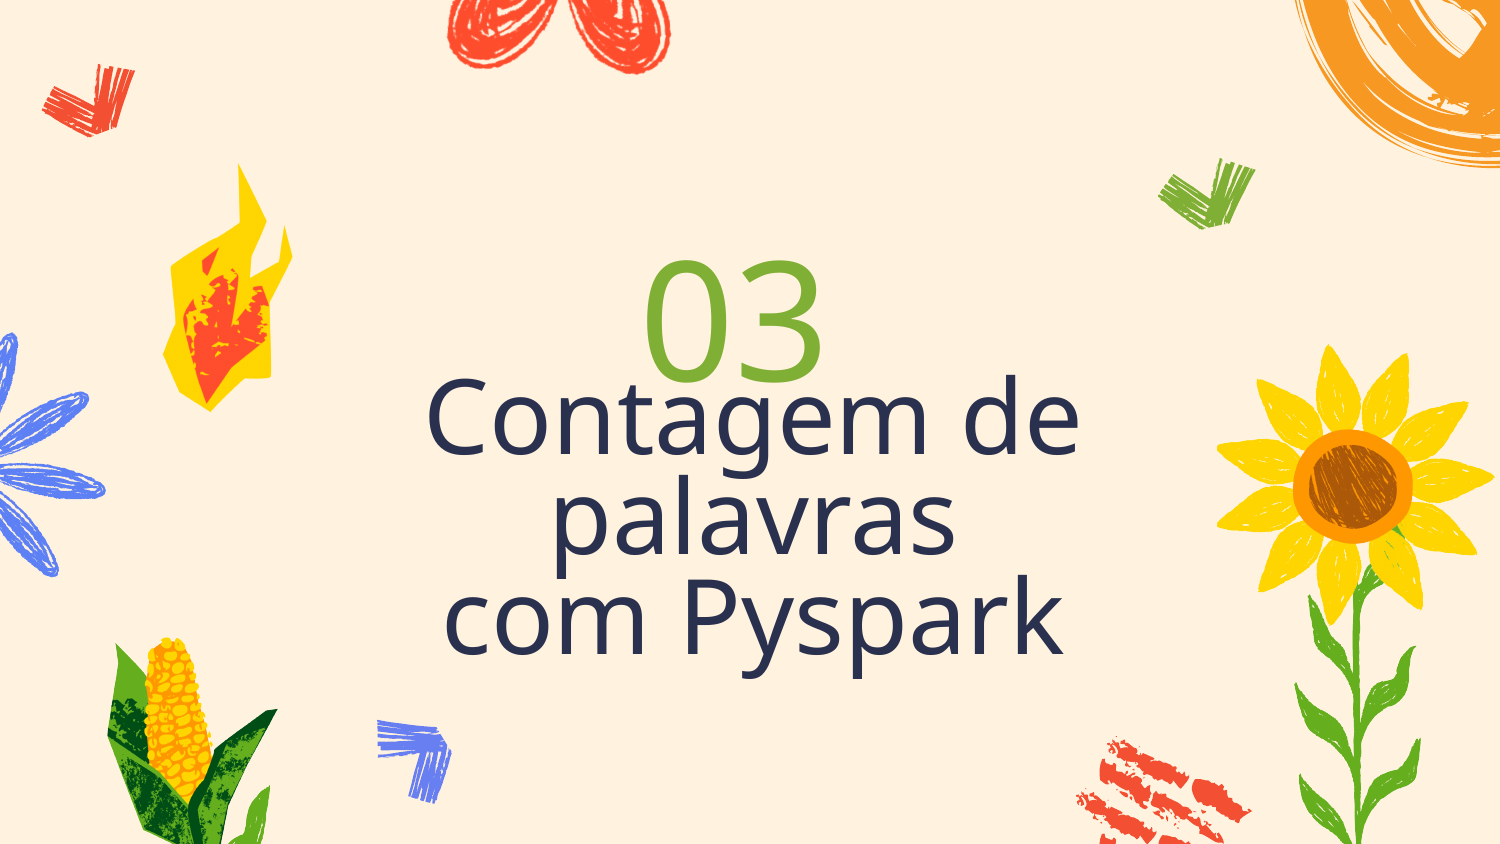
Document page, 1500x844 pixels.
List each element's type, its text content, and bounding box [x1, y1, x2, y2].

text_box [1174, 143, 1250, 234]
picture [66, 630, 349, 844]
picture [1217, 344, 1497, 844]
picture [0, 332, 106, 608]
title 03 [586, 202, 883, 428]
picture [138, 154, 316, 439]
title Contagem de palavras com Pyspark [236, 412, 1271, 638]
picture [414, 0, 736, 100]
